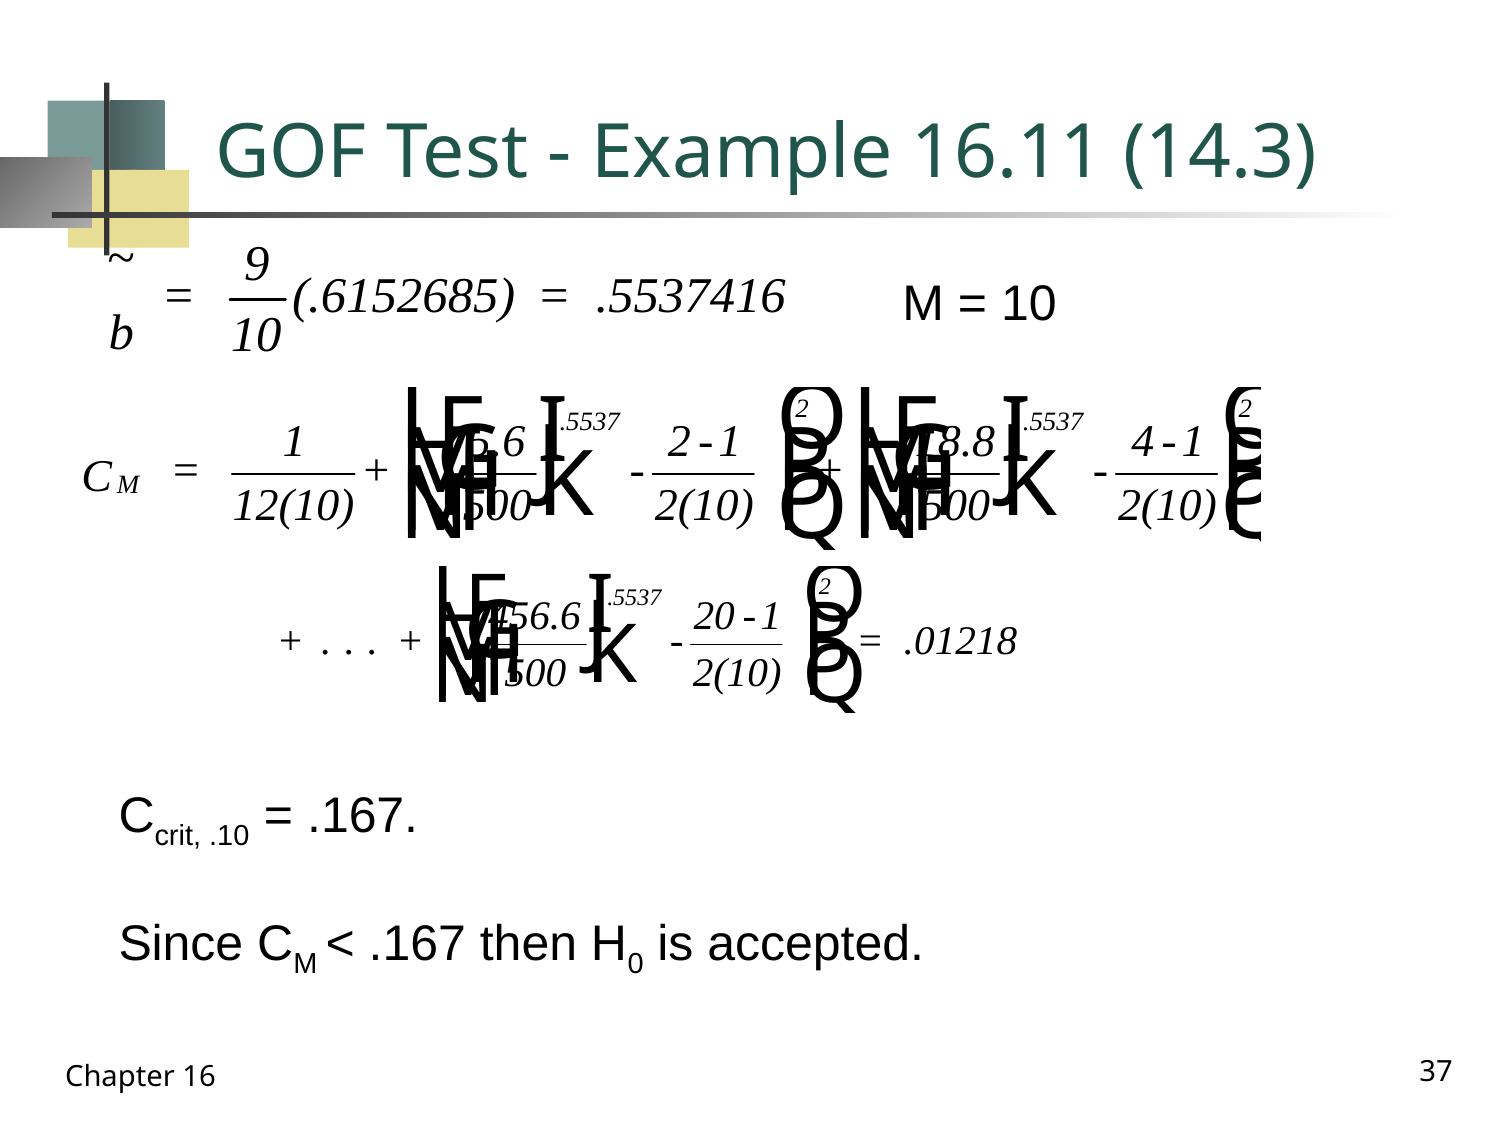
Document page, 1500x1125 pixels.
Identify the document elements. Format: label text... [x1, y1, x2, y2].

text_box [74, 387, 1261, 551]
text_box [181, 566, 1026, 713]
text_box M = 10 [887, 262, 1072, 338]
text_box Ccrit, .10 = .167. Since CM < .167 then H0 is accepted. [103, 774, 940, 987]
slide_number 37 [1154, 1023, 1468, 1100]
slide_number Chapter 16 [49, 1024, 363, 1101]
title GOF Test - Example 16.11 (14.3) [200, 99, 1425, 200]
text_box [99, 224, 798, 371]
